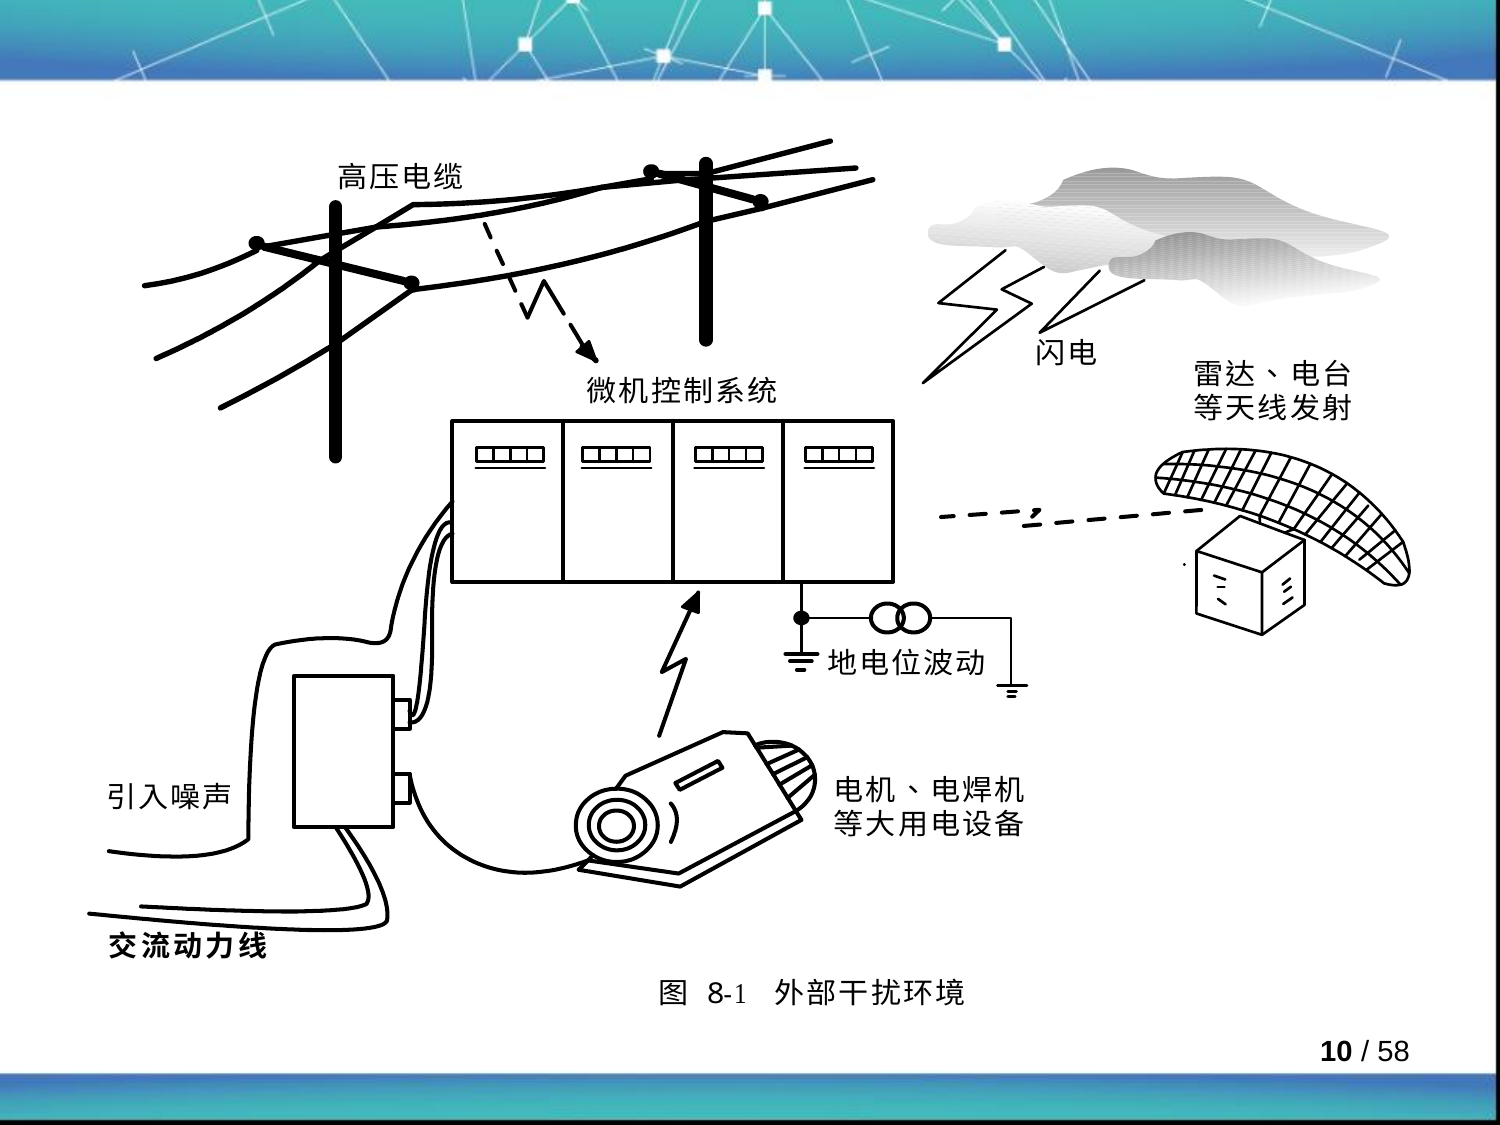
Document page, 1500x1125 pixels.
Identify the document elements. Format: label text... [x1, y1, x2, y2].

slide_number / 58 [1074, 1024, 1425, 1103]
picture [0, 0, 1500, 1125]
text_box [81, 133, 1417, 1020]
